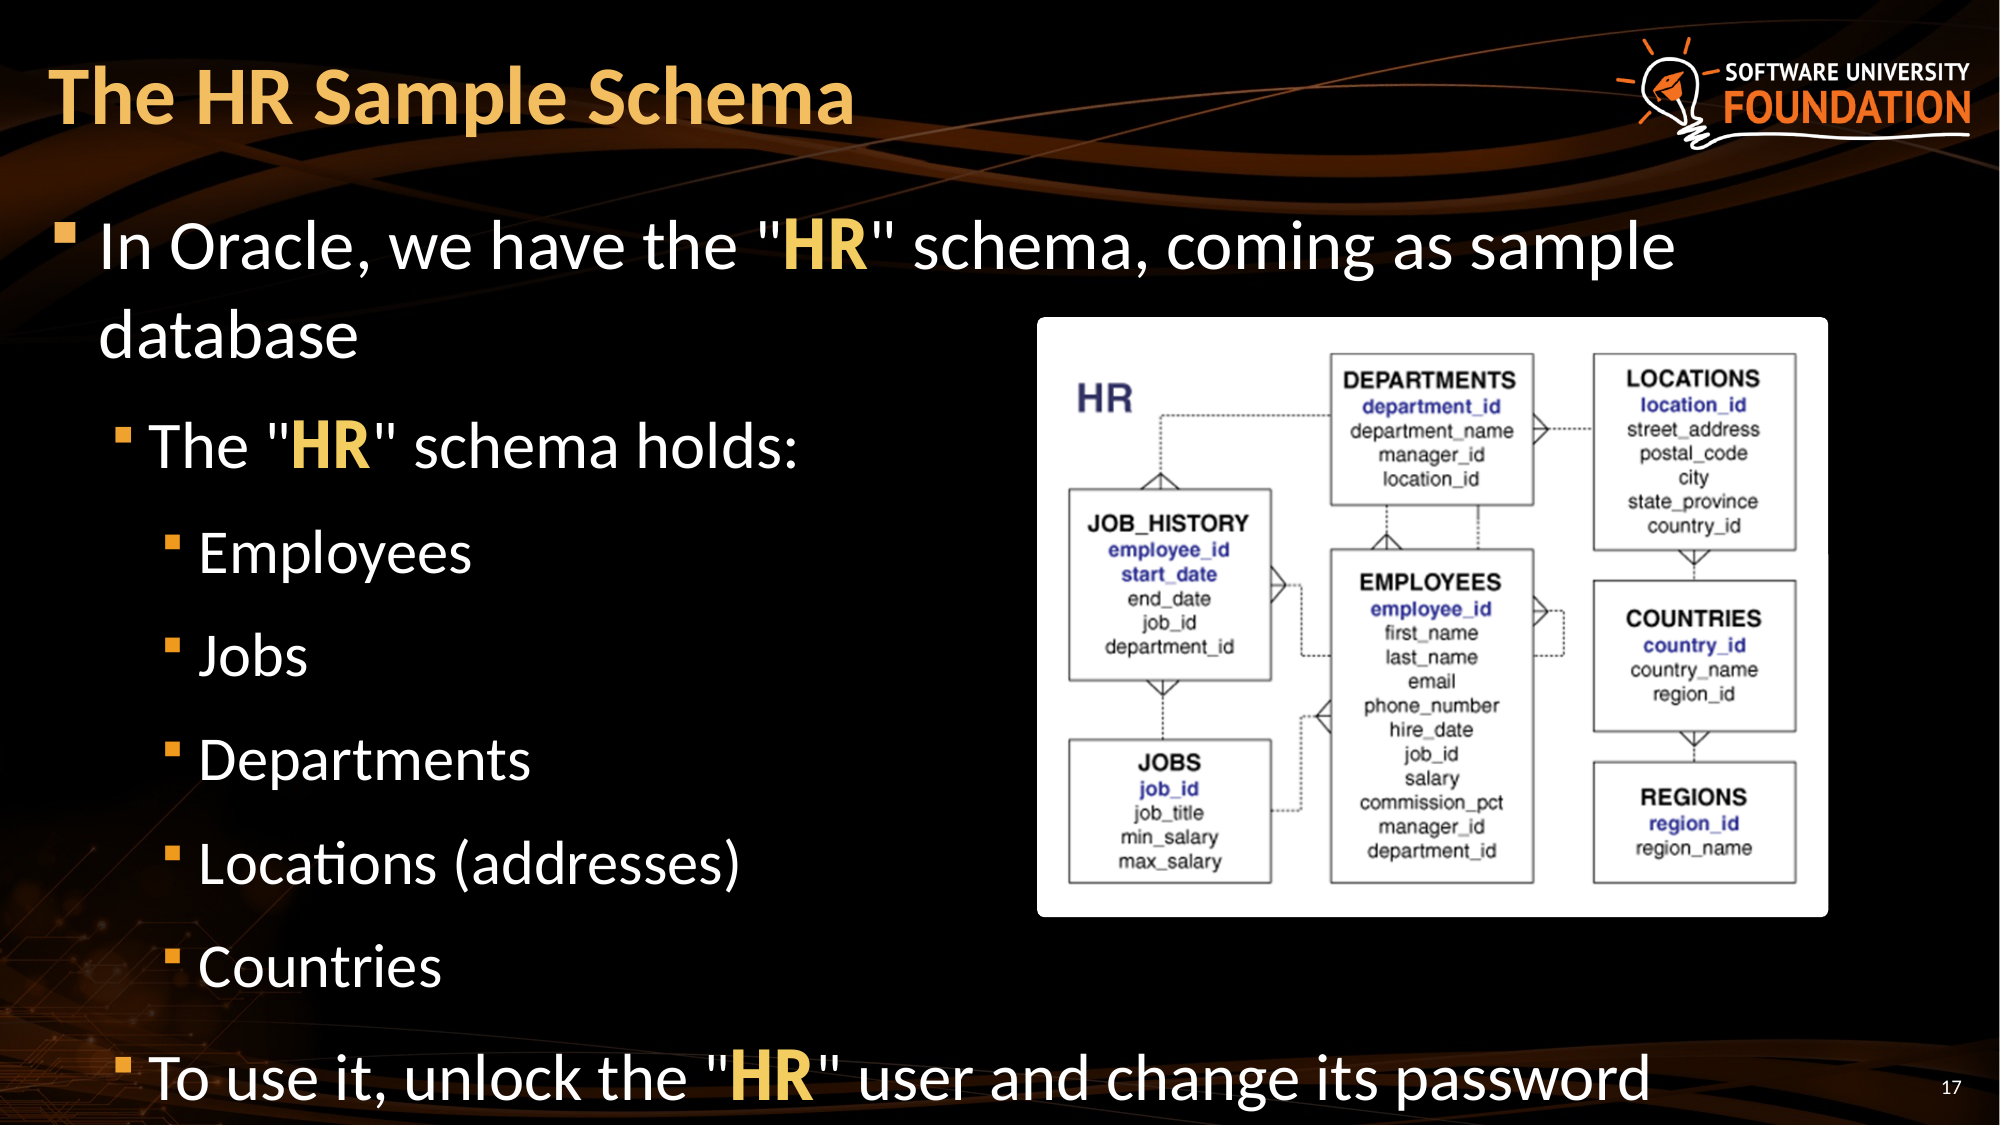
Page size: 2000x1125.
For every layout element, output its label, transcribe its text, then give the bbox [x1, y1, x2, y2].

title The HR Sample Schema [30, 6, 1602, 189]
list In Oracle, we have the "HR" schema, coming as sample database The "HR" schema holds: Employees Jobs Departments Locations (addresses) Countries To use it, unlock the "HR" user and change its password [31, 188, 1968, 1103]
picture [0, 0, 2000, 1125]
